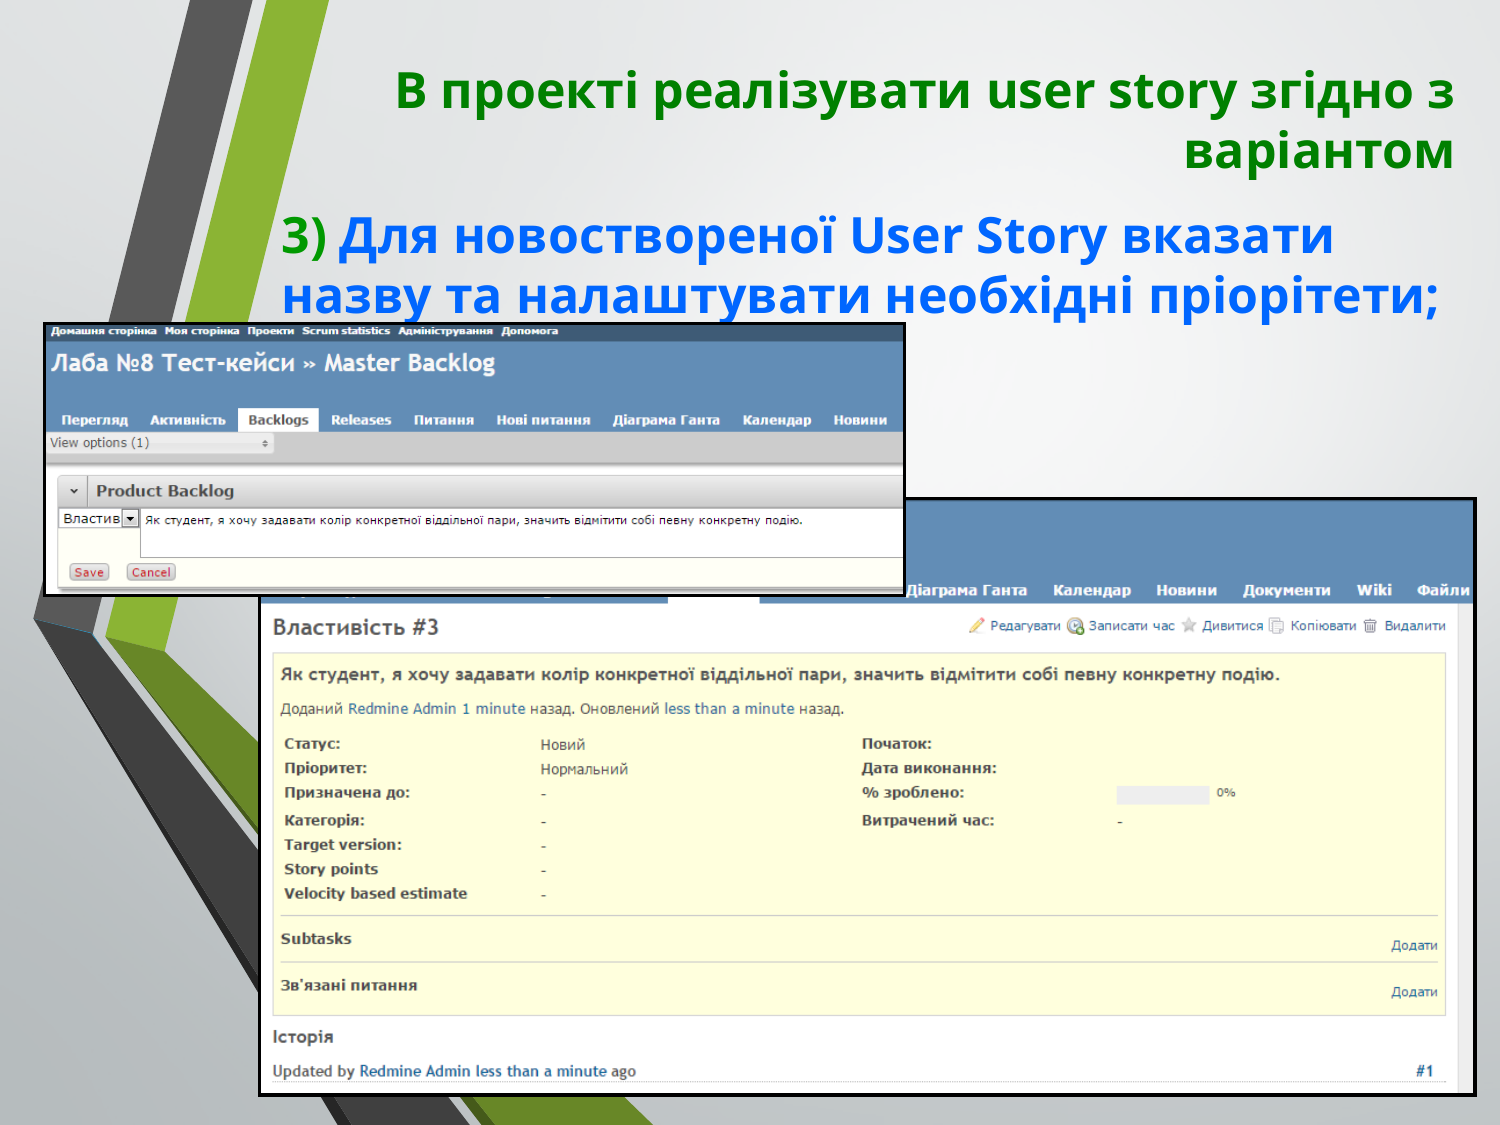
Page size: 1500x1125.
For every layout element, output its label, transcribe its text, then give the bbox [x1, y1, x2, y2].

list 3) Для новоствореної User Story вказати назву та налаштувати необхідні пріорітети; [219, 133, 1469, 395]
picture [45, 324, 1474, 1094]
title В проекті реалізувати user story згідно з варіантом [206, 28, 1472, 209]
